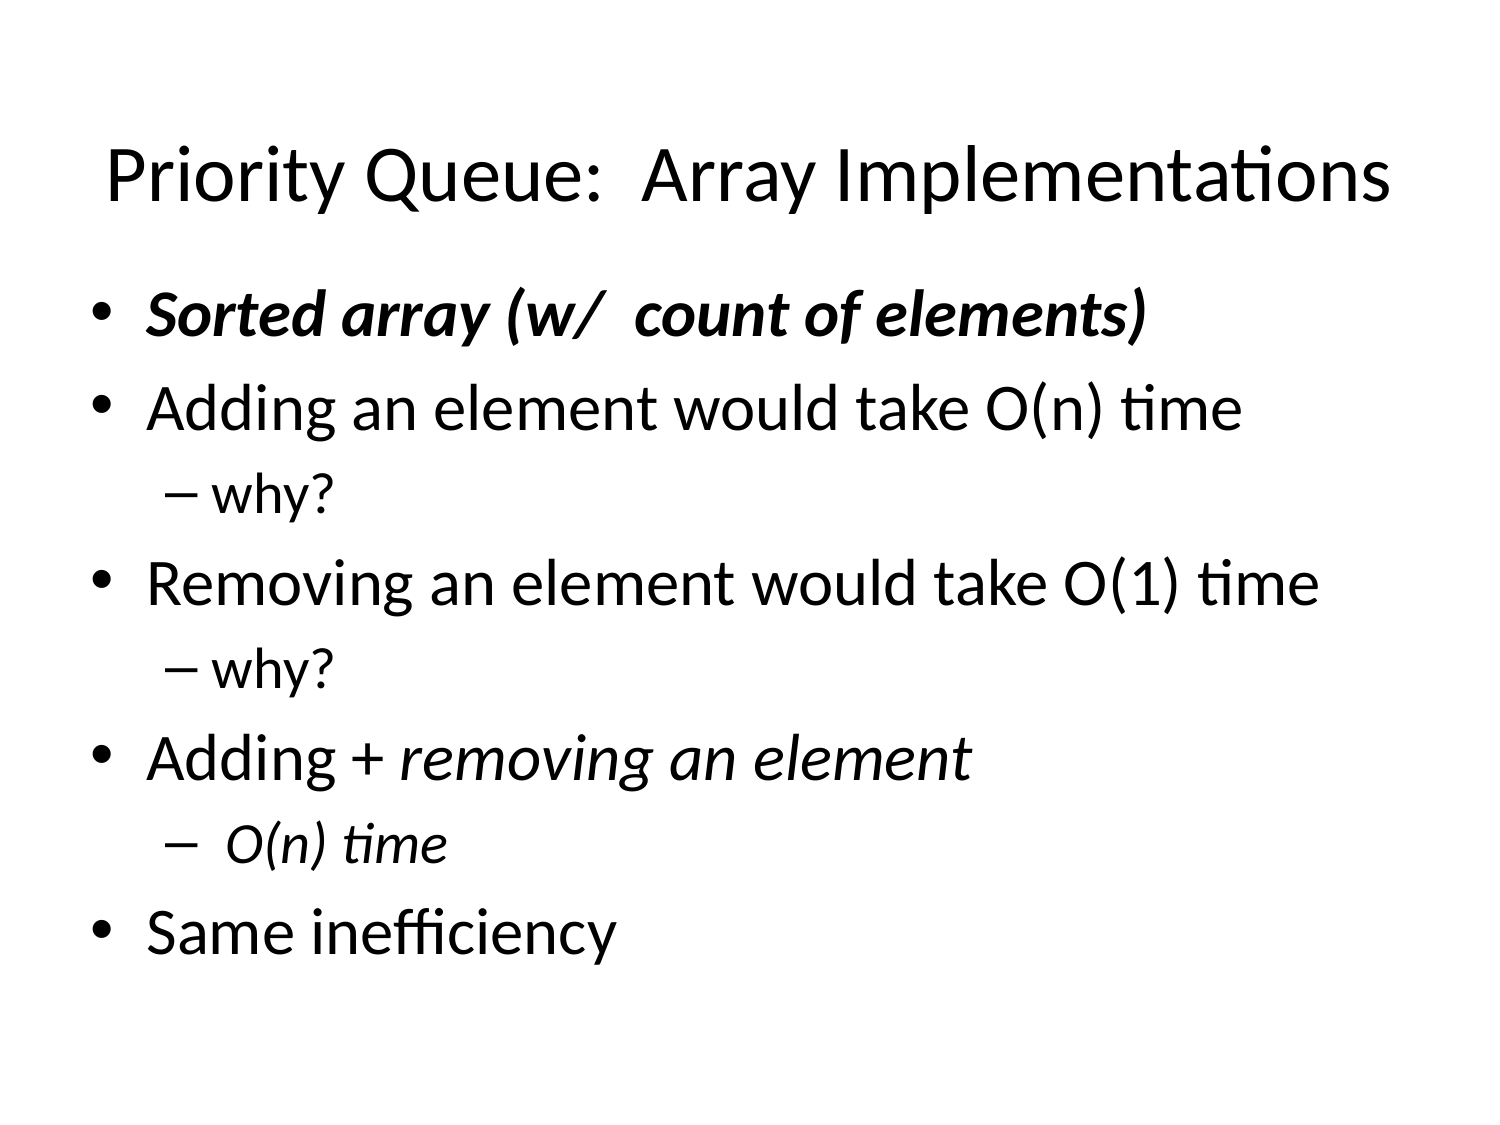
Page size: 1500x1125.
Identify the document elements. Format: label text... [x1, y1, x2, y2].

title Priority Queue: Array Implementations [75, 75, 1425, 262]
list Sorted array (w/ count of elements) Adding an element would take O(n) time why? Removing an element would take O(1) time why? Adding + removing an element O(n) time Same inefficiency [75, 262, 1425, 1005]
